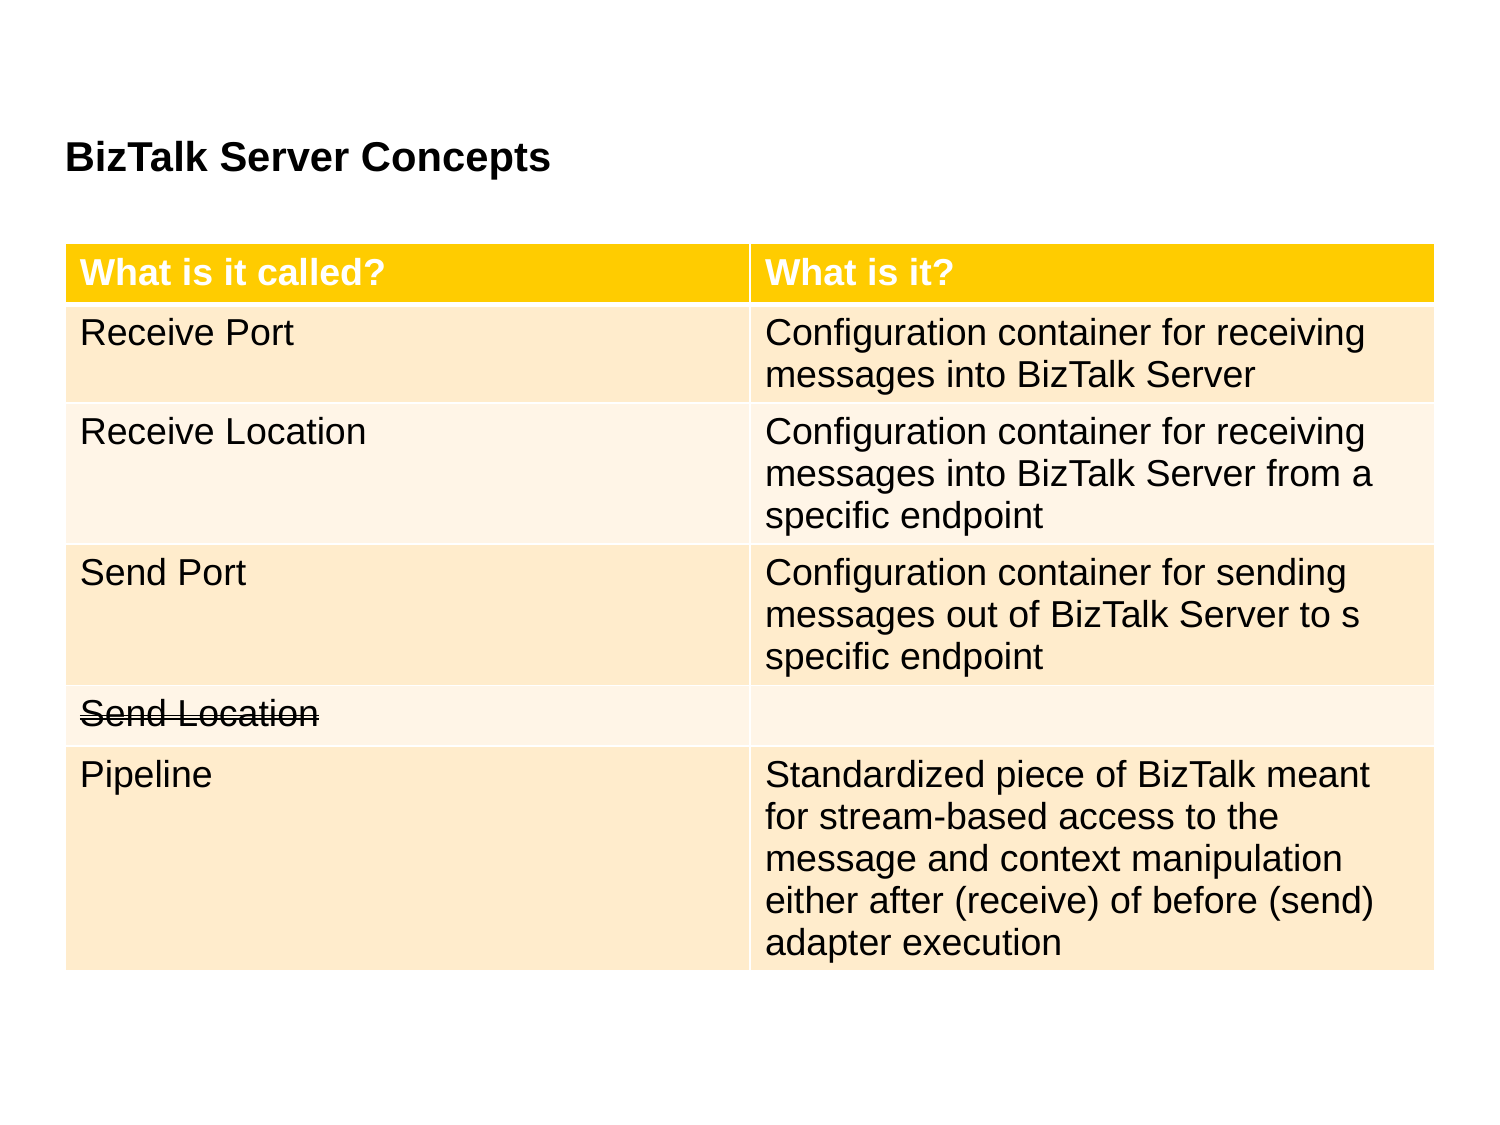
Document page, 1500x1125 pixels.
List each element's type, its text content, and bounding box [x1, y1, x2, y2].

table_cell Configuration container for receiving messages into BizTalk Server from a specific endpoint [751, 404, 1434, 543]
table_cell Send Location [66, 686, 749, 745]
table_cell [751, 686, 1434, 745]
table_cell Receive Location [66, 404, 749, 543]
table_cell Standardized piece of BizTalk meant for stream-based access to the message and context manipulation either after (receive) of before (send) adapter execution [751, 747, 1434, 970]
title BizTalk Server Concepts [64, 125, 1436, 185]
table_cell Configuration container for sending messages out of BizTalk Server to s specific endpoint [751, 545, 1434, 685]
table_cell Send Port [66, 545, 749, 685]
table_cell Receive Port [66, 307, 749, 402]
table_header What is it called? [66, 244, 749, 302]
table_header What is it? [751, 244, 1434, 302]
table_cell Pipeline [66, 747, 749, 970]
table_cell Configuration container for receiving messages into BizTalk Server [751, 307, 1434, 402]
